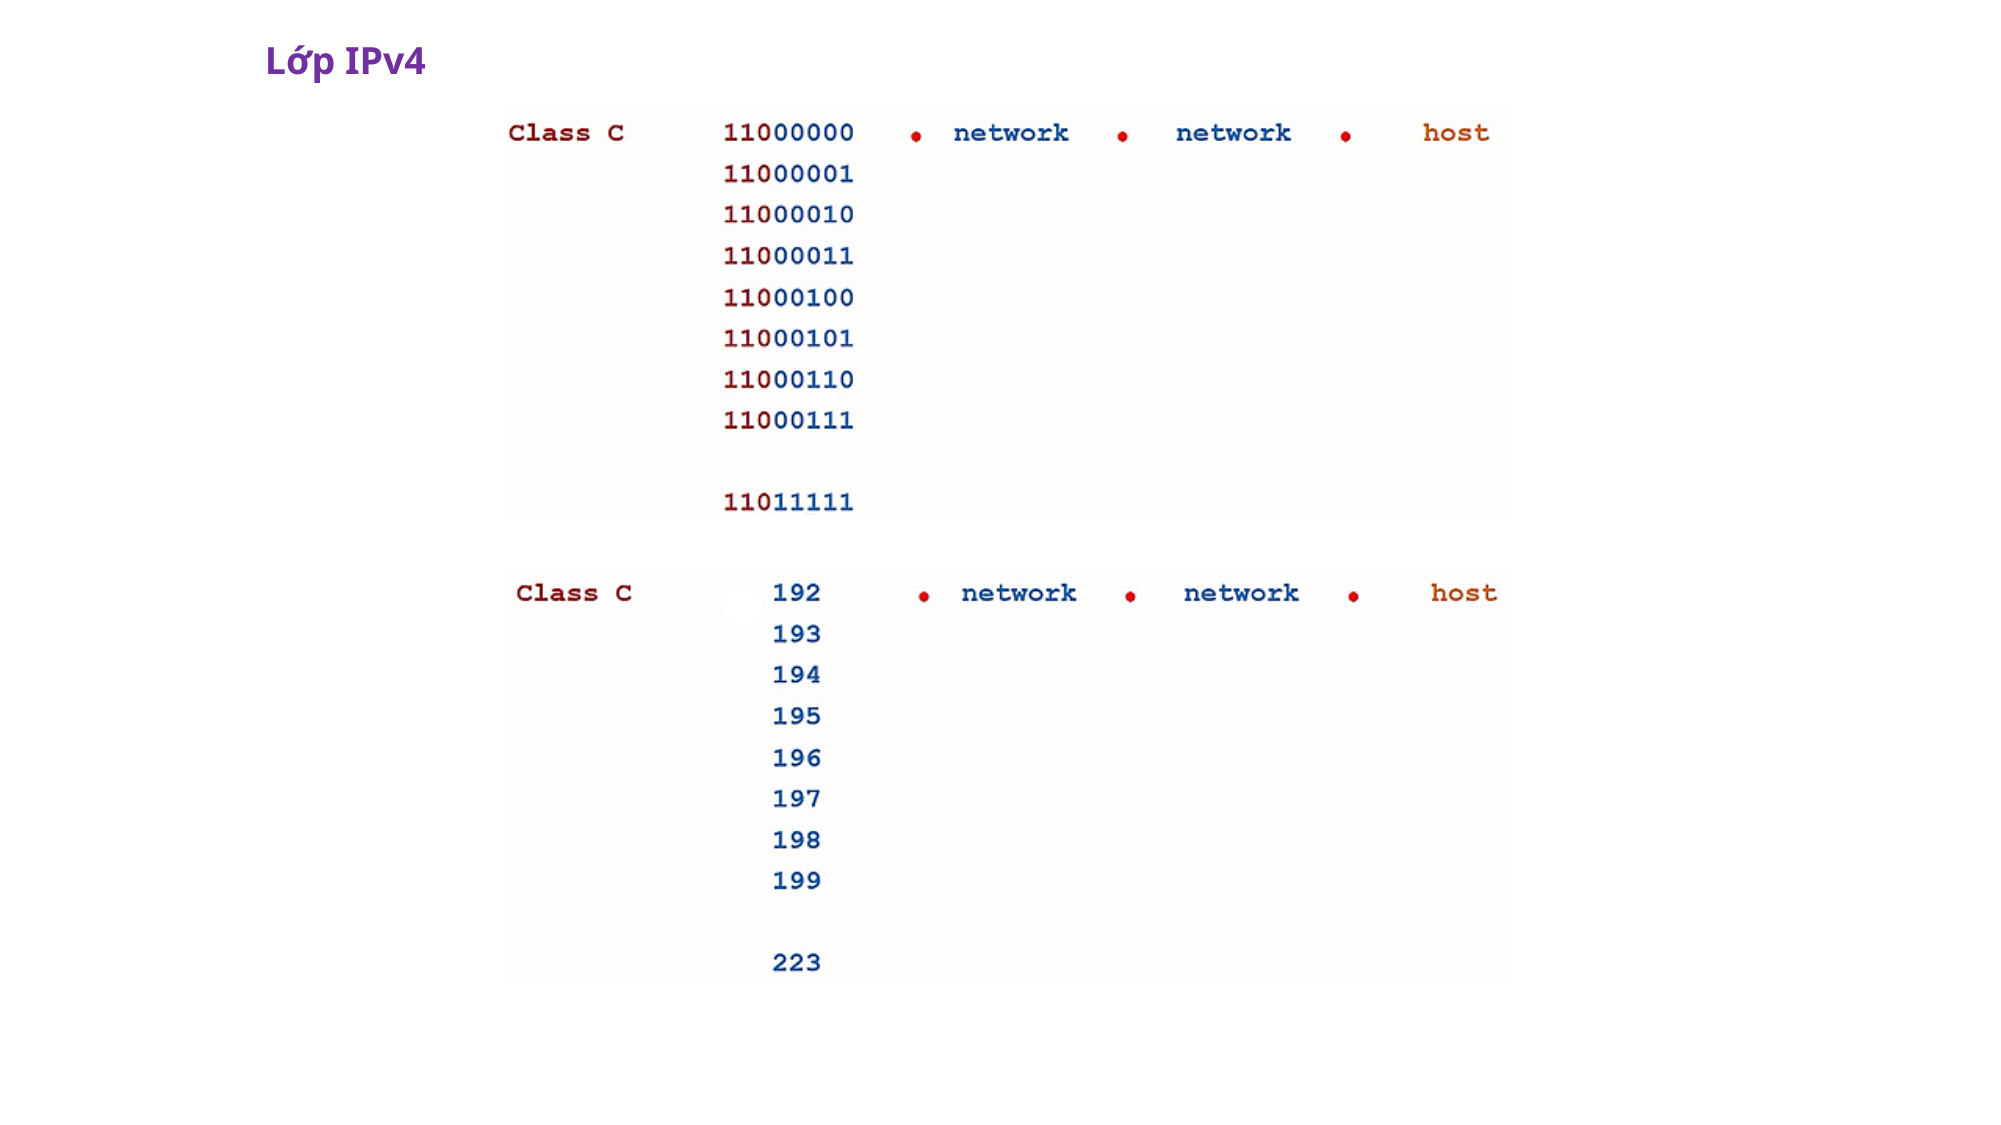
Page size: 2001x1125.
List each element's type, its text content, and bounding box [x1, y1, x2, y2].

picture [507, 562, 1509, 988]
text_box Lớp IPv4 [249, 17, 1750, 75]
picture [507, 105, 1509, 515]
